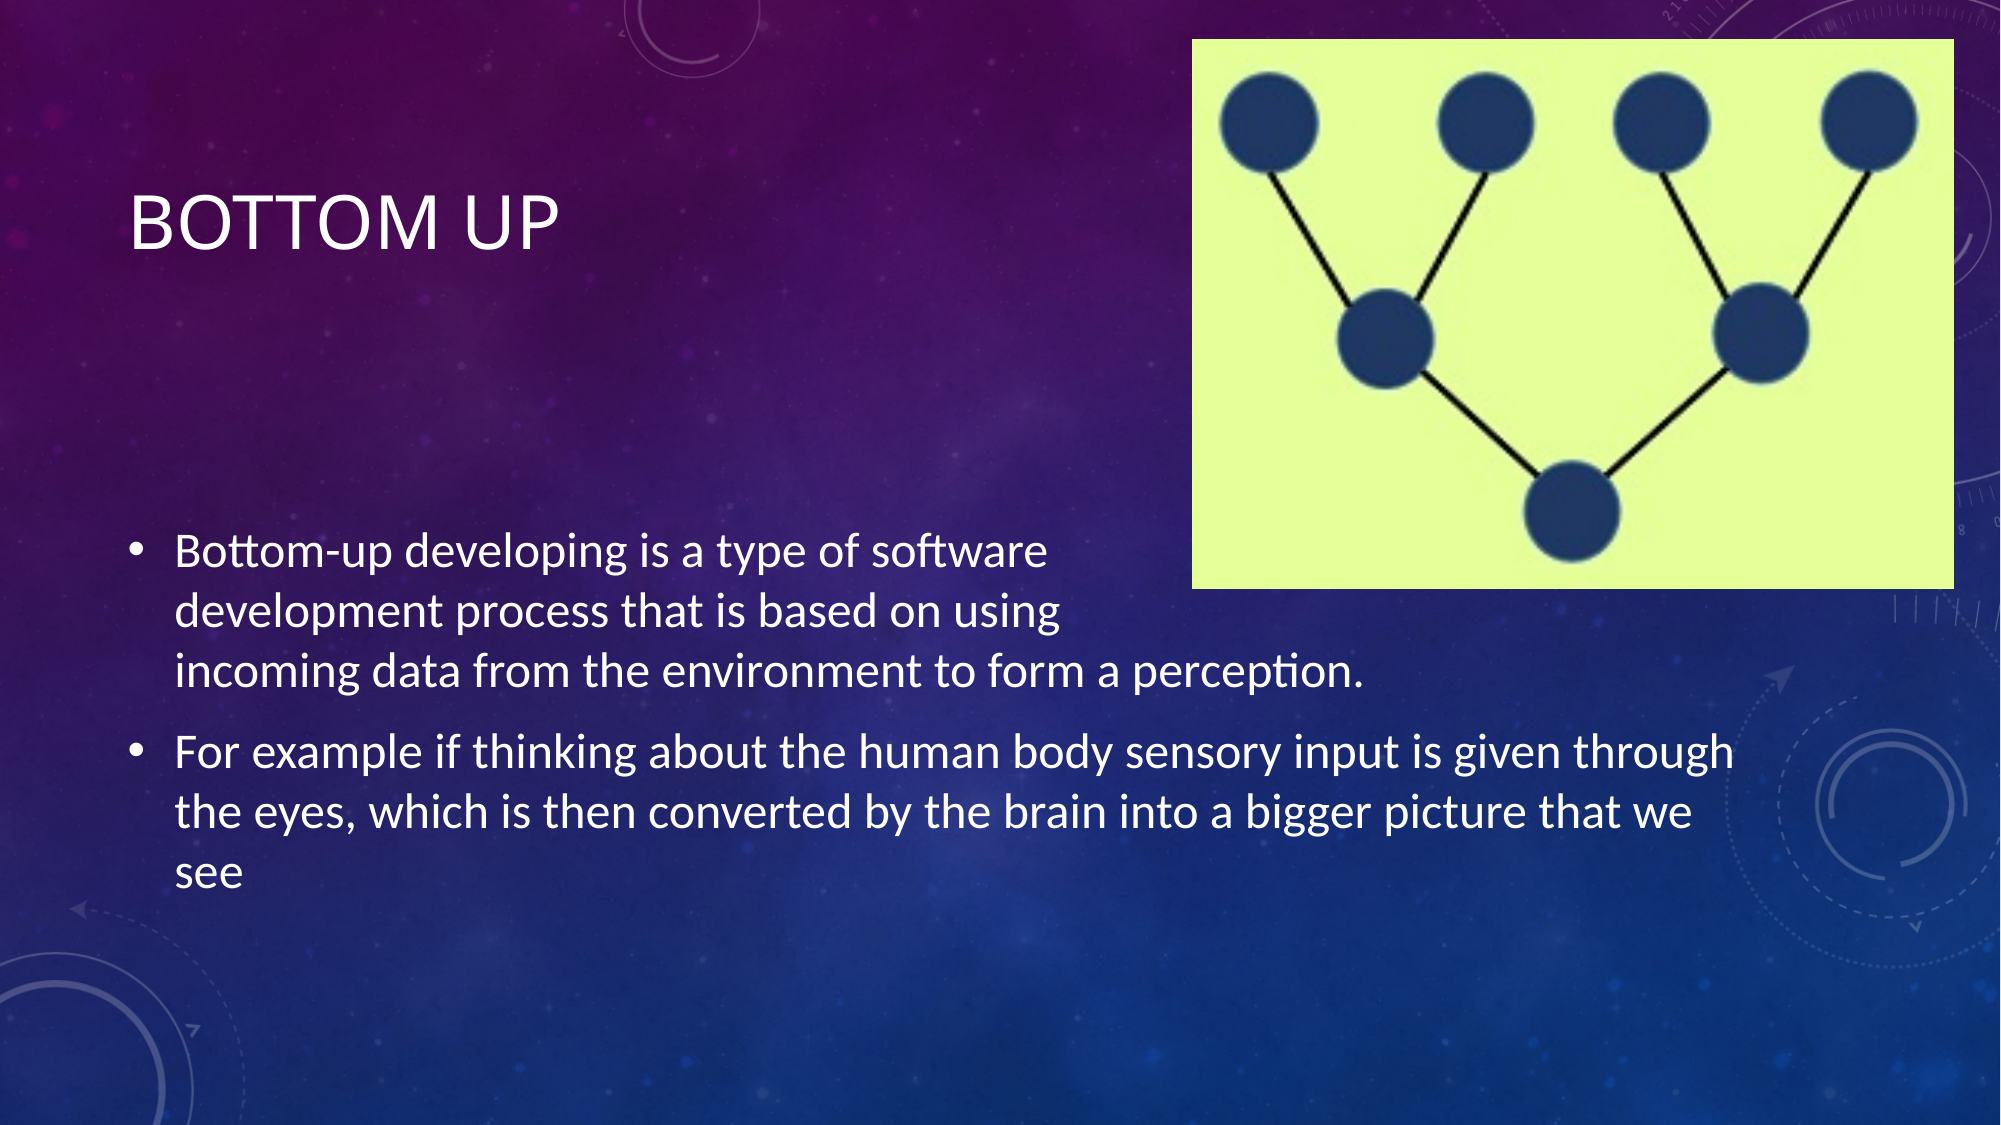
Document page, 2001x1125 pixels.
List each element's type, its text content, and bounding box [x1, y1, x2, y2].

title Bottom up [112, 99, 1186, 339]
list Bottom-up developing is a type of software development process that is based on using incoming data from the environment to form a perception. For example if thinking about the human body sensory input is given through the eyes, which is then converted by the brain into a bigger picture that we see [112, 351, 1775, 1066]
picture [0, 0, 2001, 1125]
